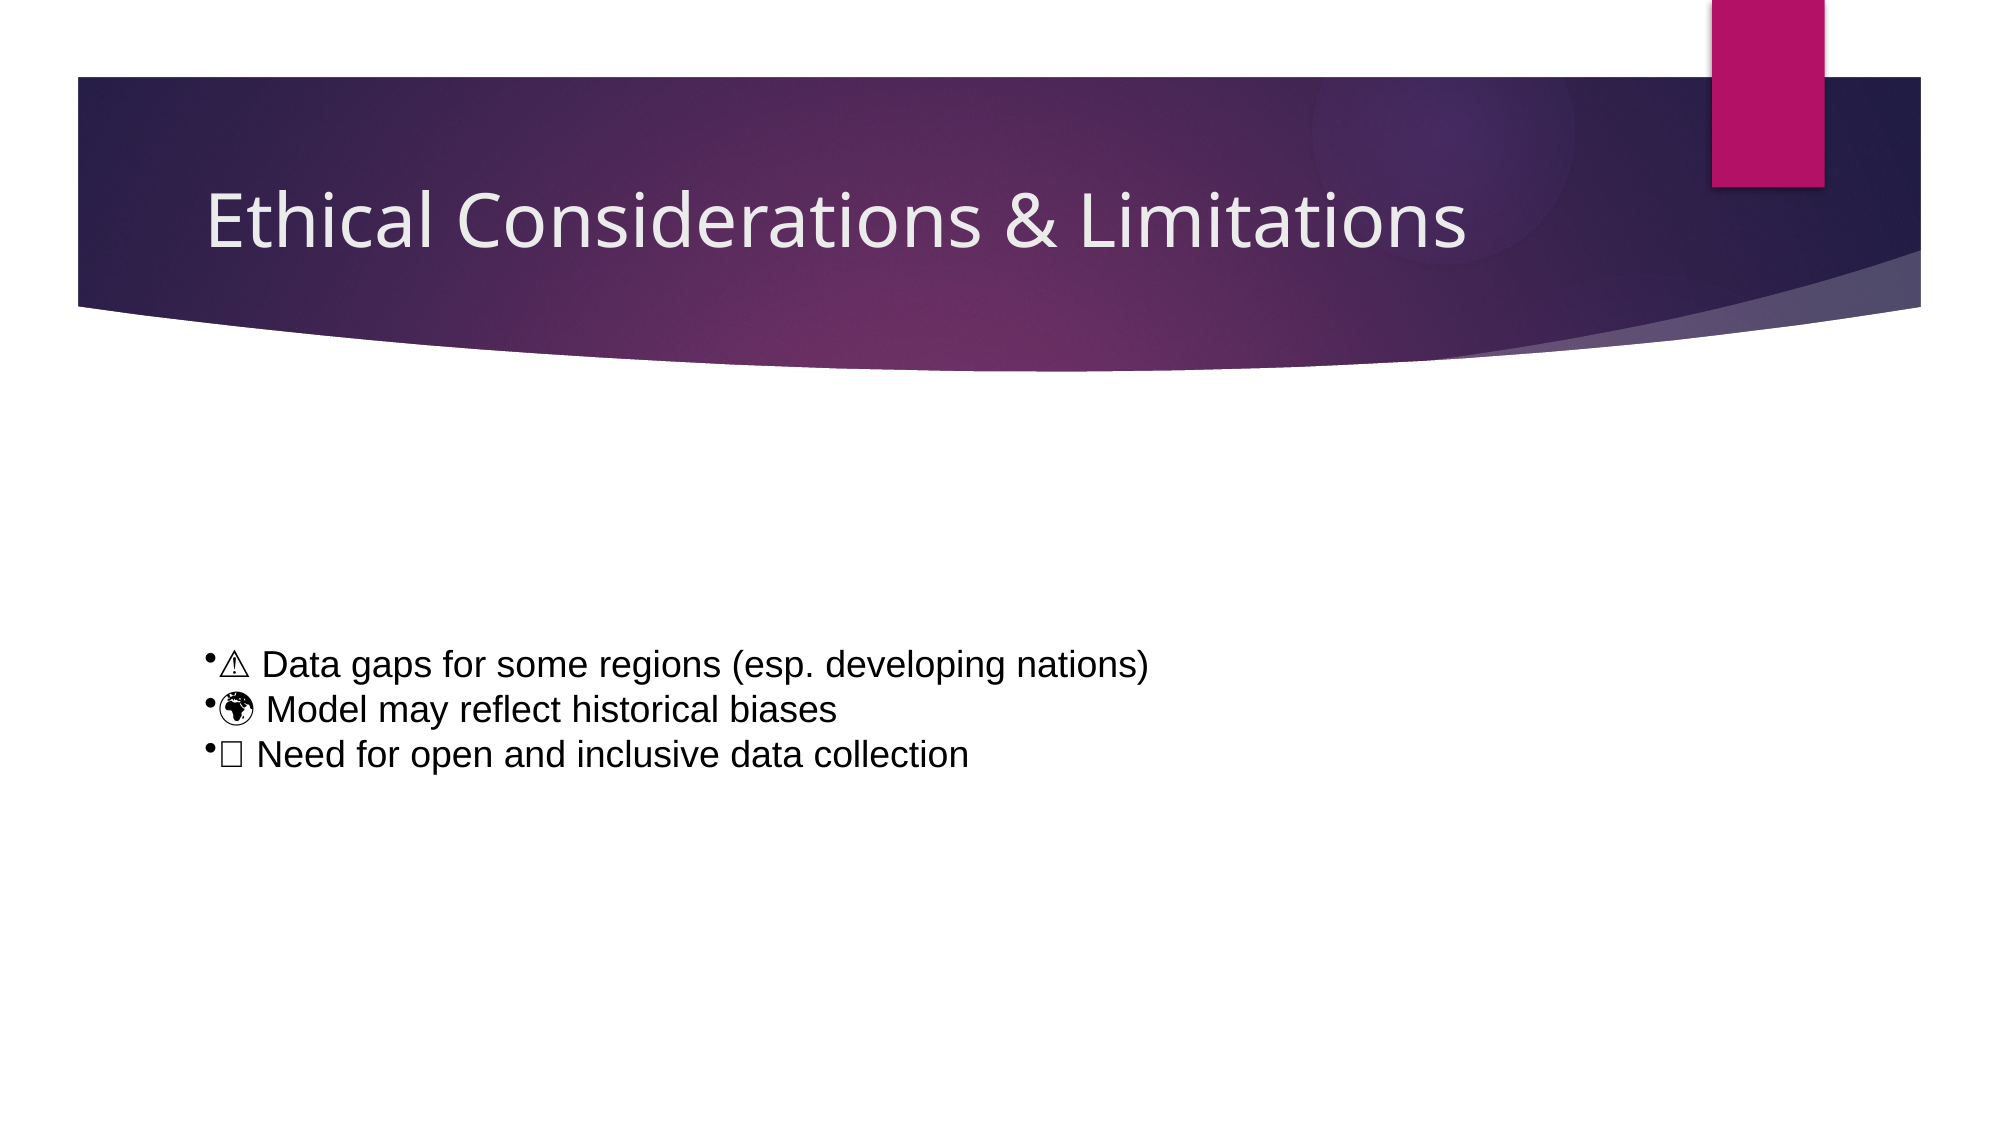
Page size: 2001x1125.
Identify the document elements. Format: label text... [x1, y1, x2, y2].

list ⚠️ Data gaps for some regions (esp. developing nations) 🌍 Model may reflect historical biases 💡 Need for open and inclusive data collection [189, 380, 1638, 1034]
title Ethical Considerations & Limitations [189, 159, 1627, 276]
